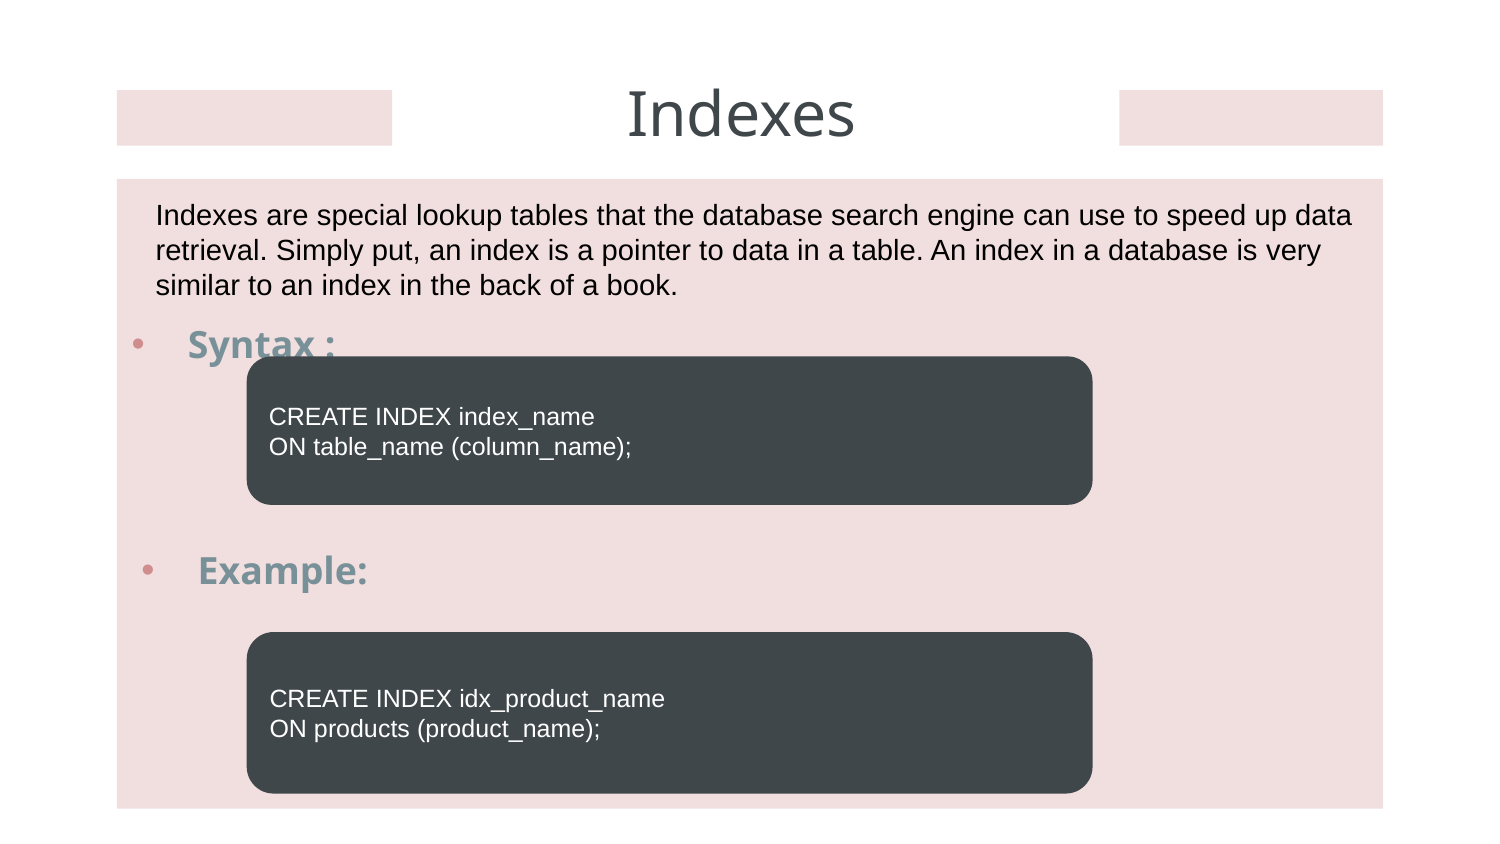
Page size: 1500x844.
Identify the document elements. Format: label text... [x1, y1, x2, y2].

text_box CREATE INDEX index_name ON table_name (column_name); [246, 356, 1093, 505]
text_box Indexes are special lookup tables that the database search engine can use to speed up data retrieval. Simply put, an index is a pointer to data in a table. An index in a database is very similar to an index in the back of a book. [140, 188, 1399, 309]
text_box Syntax : [116, 313, 867, 373]
text_box Example: [126, 539, 877, 600]
text_box CREATE INDEX idx_product_name ON products (product_name); [246, 632, 1093, 794]
title Indexes [116, 75, 1383, 164]
text_box [1119, 90, 1383, 146]
text_box [116, 90, 393, 146]
text_box [116, 178, 1383, 809]
